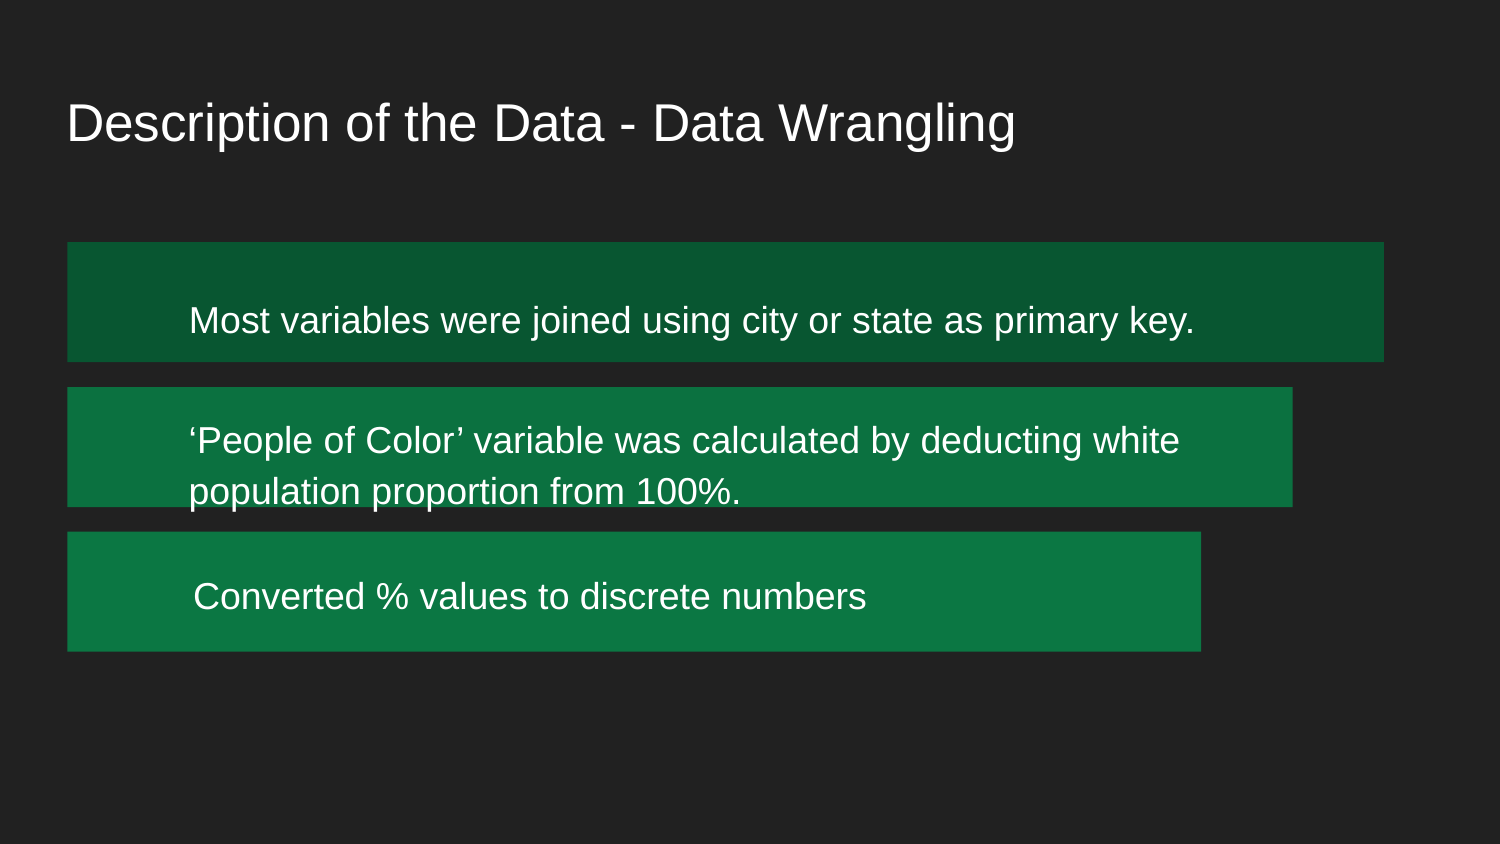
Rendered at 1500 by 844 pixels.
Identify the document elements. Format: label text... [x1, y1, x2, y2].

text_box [67, 386, 1293, 508]
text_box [67, 531, 1202, 652]
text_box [67, 241, 1385, 363]
title Description of the Data - Data Wrangling [51, 72, 1449, 167]
